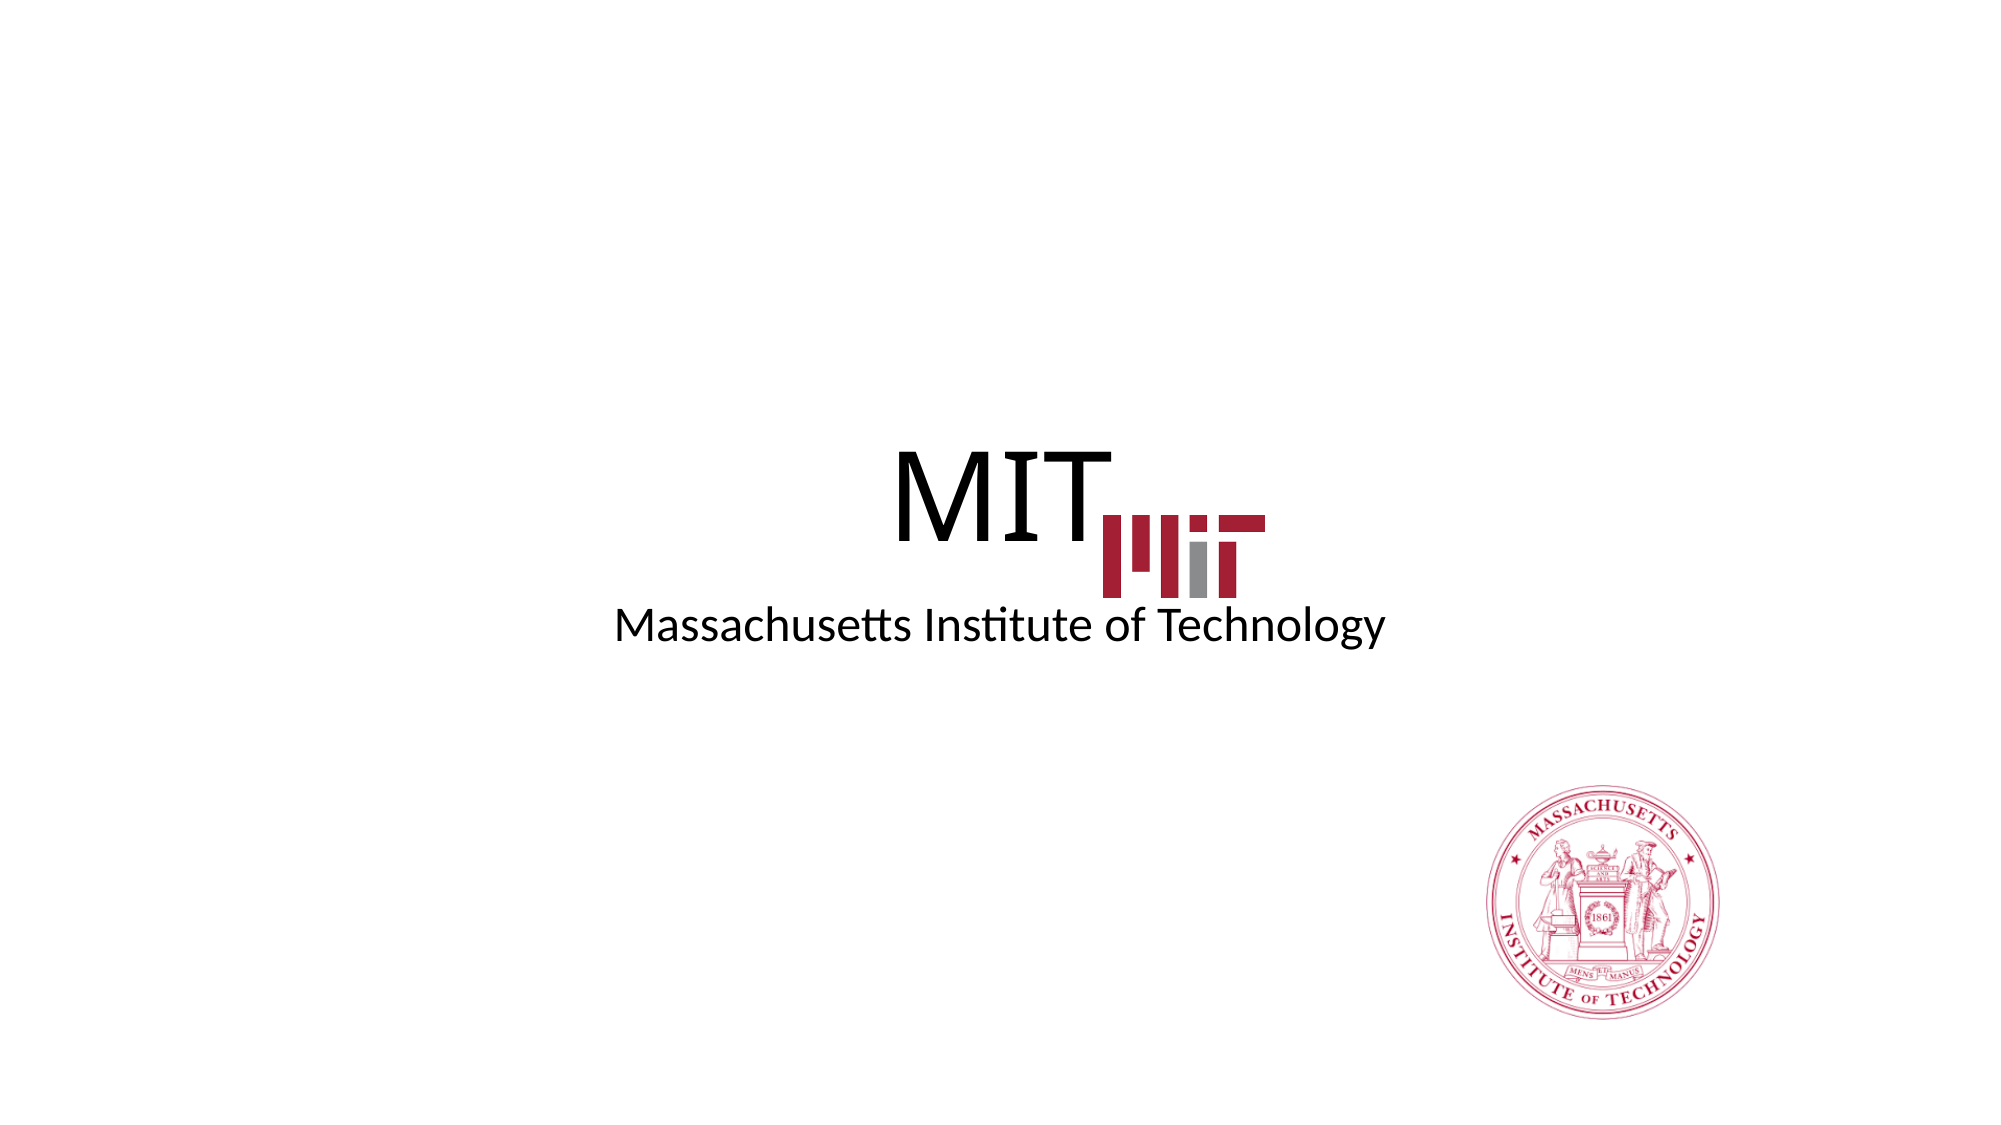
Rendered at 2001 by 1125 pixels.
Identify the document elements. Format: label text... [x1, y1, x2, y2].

title MIT [249, 184, 1750, 576]
picture [1103, 515, 1265, 598]
picture [1486, 785, 1720, 1020]
subtitle Massachusetts Institute of Technology [249, 590, 1750, 863]
